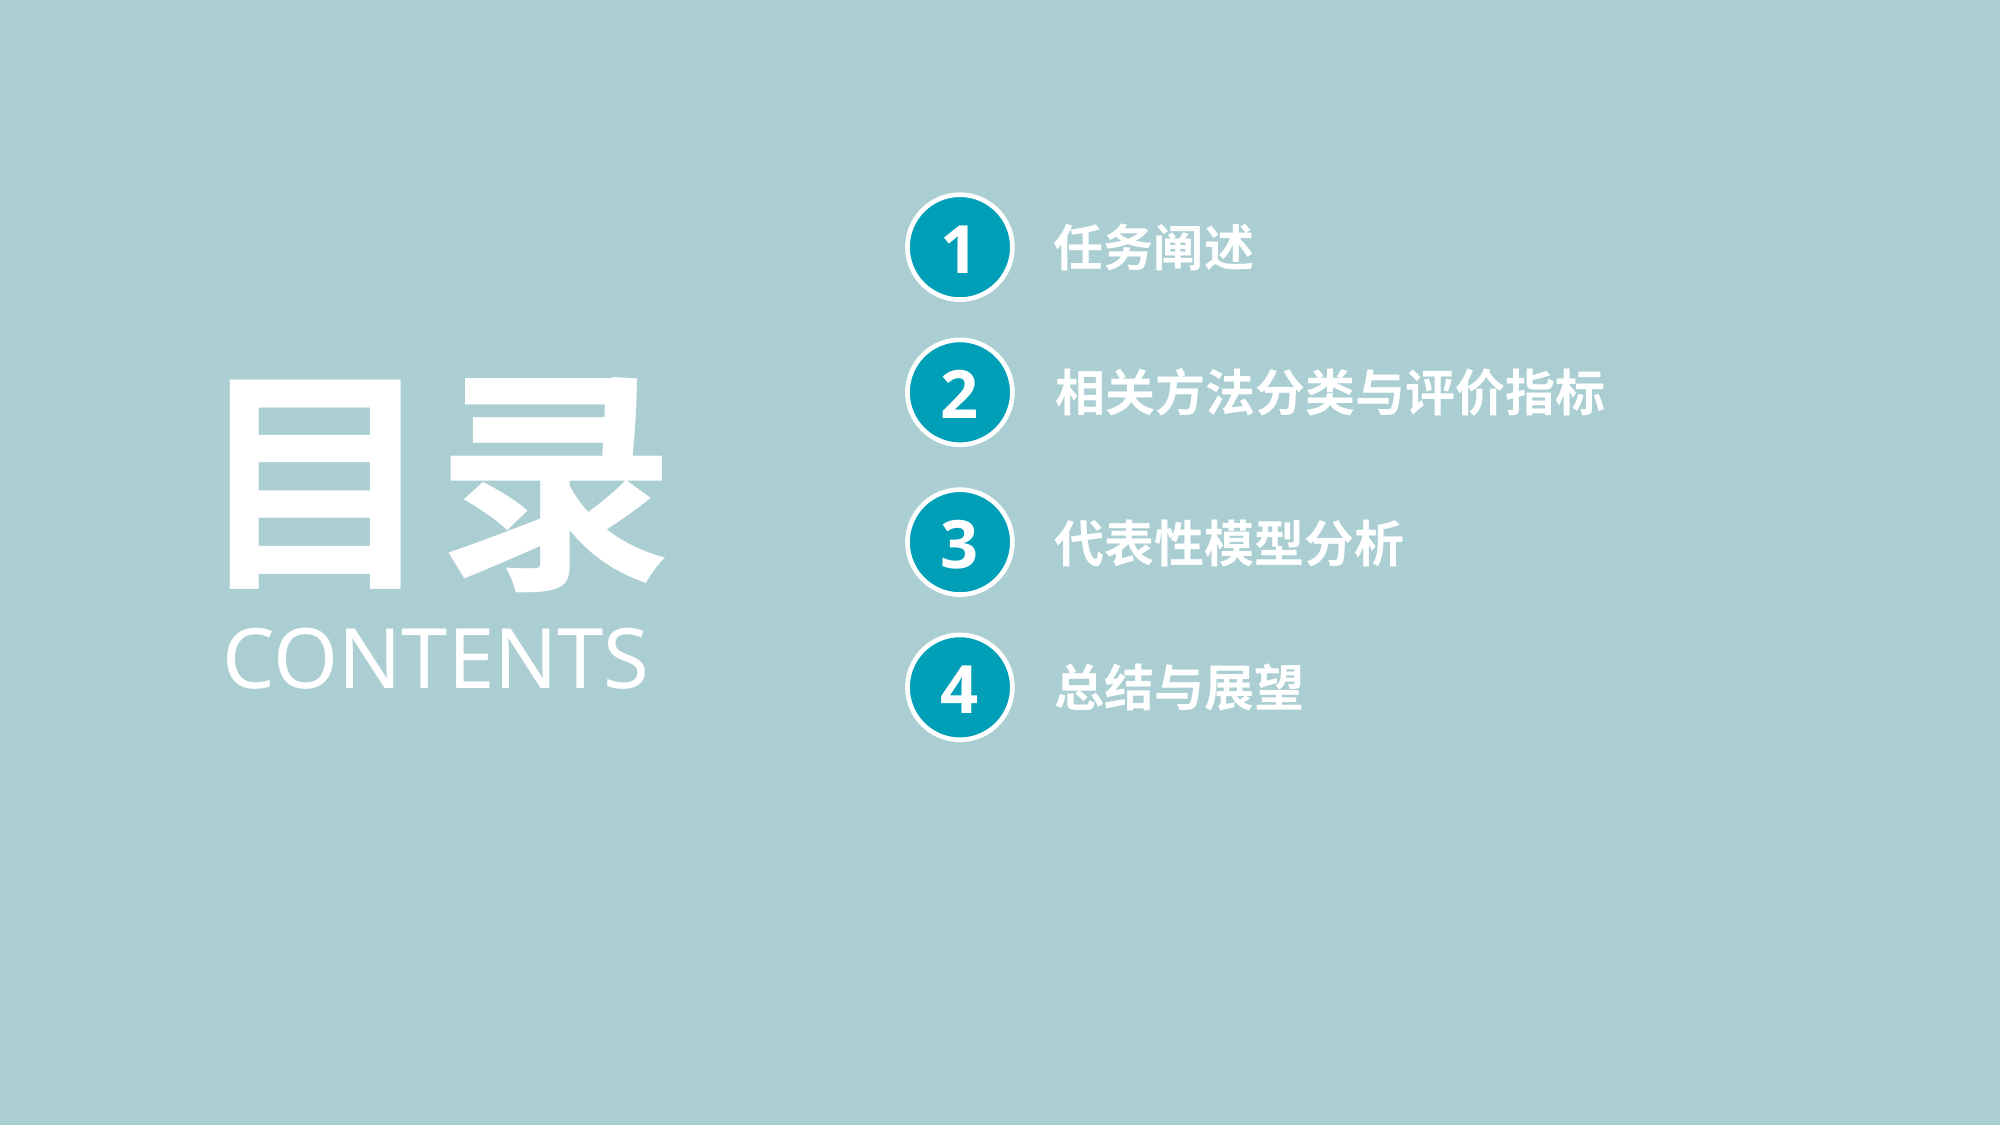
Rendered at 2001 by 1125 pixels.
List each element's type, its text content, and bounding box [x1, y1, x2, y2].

text_box 相关方法分类与评价指标 [1040, 354, 1621, 430]
text_box 总结与展望 [1039, 649, 1320, 725]
text_box 3 [907, 489, 1013, 595]
text_box 任务阐述 [1039, 209, 1269, 284]
text_box 1 [907, 194, 1013, 300]
text_box 4 [907, 634, 1013, 740]
text_box 2 [907, 339, 1013, 445]
text_box CONTENTS [207, 626, 665, 713]
text_box 目录 [181, 323, 691, 626]
text_box 代表性模型分析 [1039, 505, 1420, 580]
